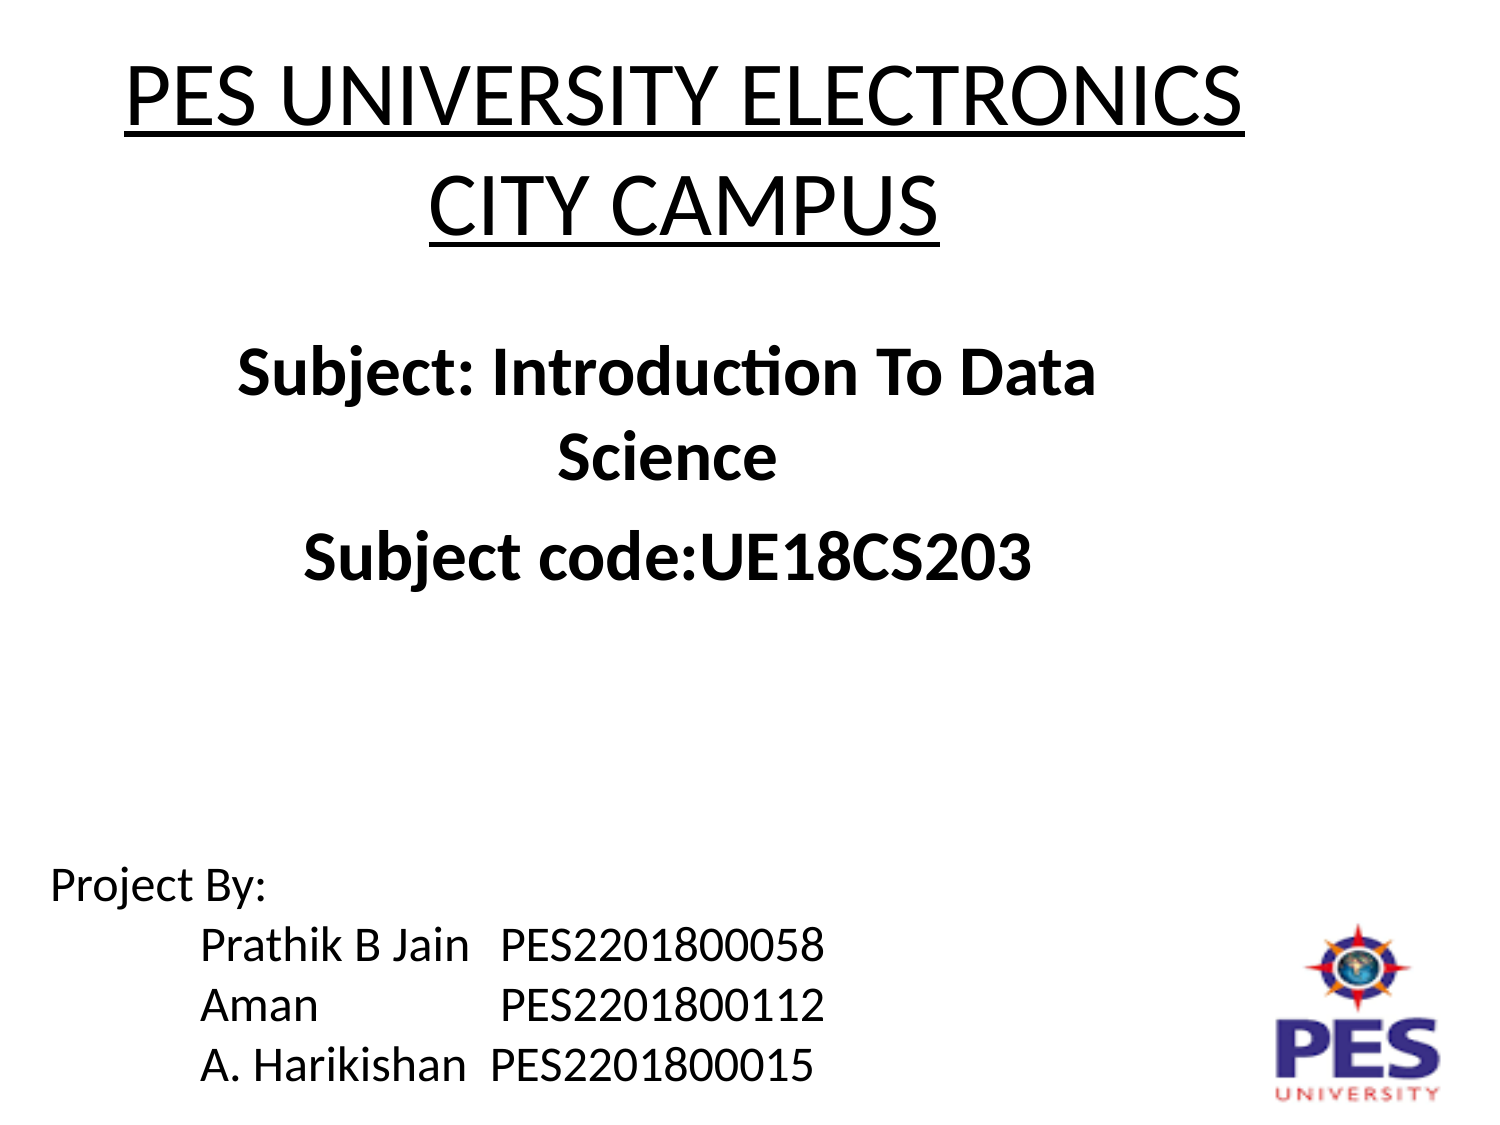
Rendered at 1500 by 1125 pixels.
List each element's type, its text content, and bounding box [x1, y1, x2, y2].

text_box Project By: Prathik B Jain PES2201800058 Aman PES2201800112 A. Harikishan PES2201800015 [35, 843, 1020, 1099]
title PES UNIVERSITY ELECTRONICS CITY CAMPUS [46, 23, 1322, 265]
subtitle Subject: Introduction To Data Science Subject code:UE18CS203 [105, 316, 1231, 604]
picture [1206, 902, 1500, 1125]
